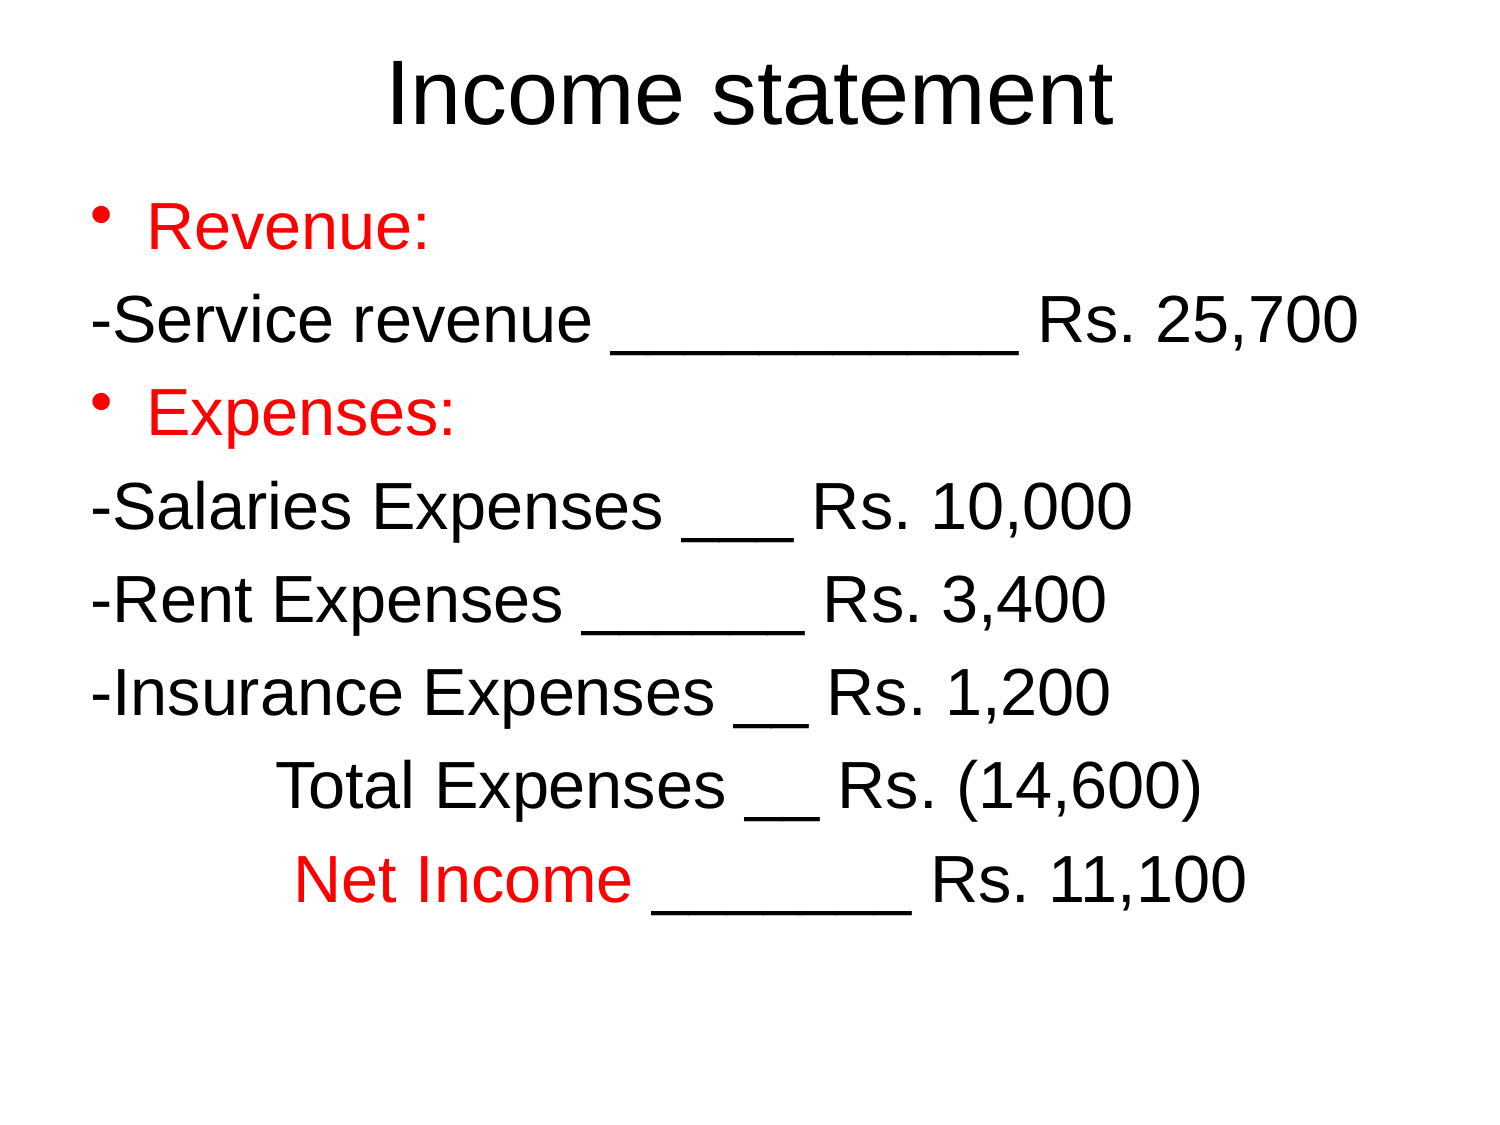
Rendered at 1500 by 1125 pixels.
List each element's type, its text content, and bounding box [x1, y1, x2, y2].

title Income statement [75, 24, 1425, 150]
list Revenue: -Service revenue ___________ Rs. 25,700 Expenses: -Salaries Expenses ___ Rs. 10,000 -Rent Expenses ______ Rs. 3,400 -Insurance Expenses __ Rs. 1,200 Total Expenses __ Rs. (14,600) Net Income _______ Rs. 11,100 [75, 174, 1425, 1075]
